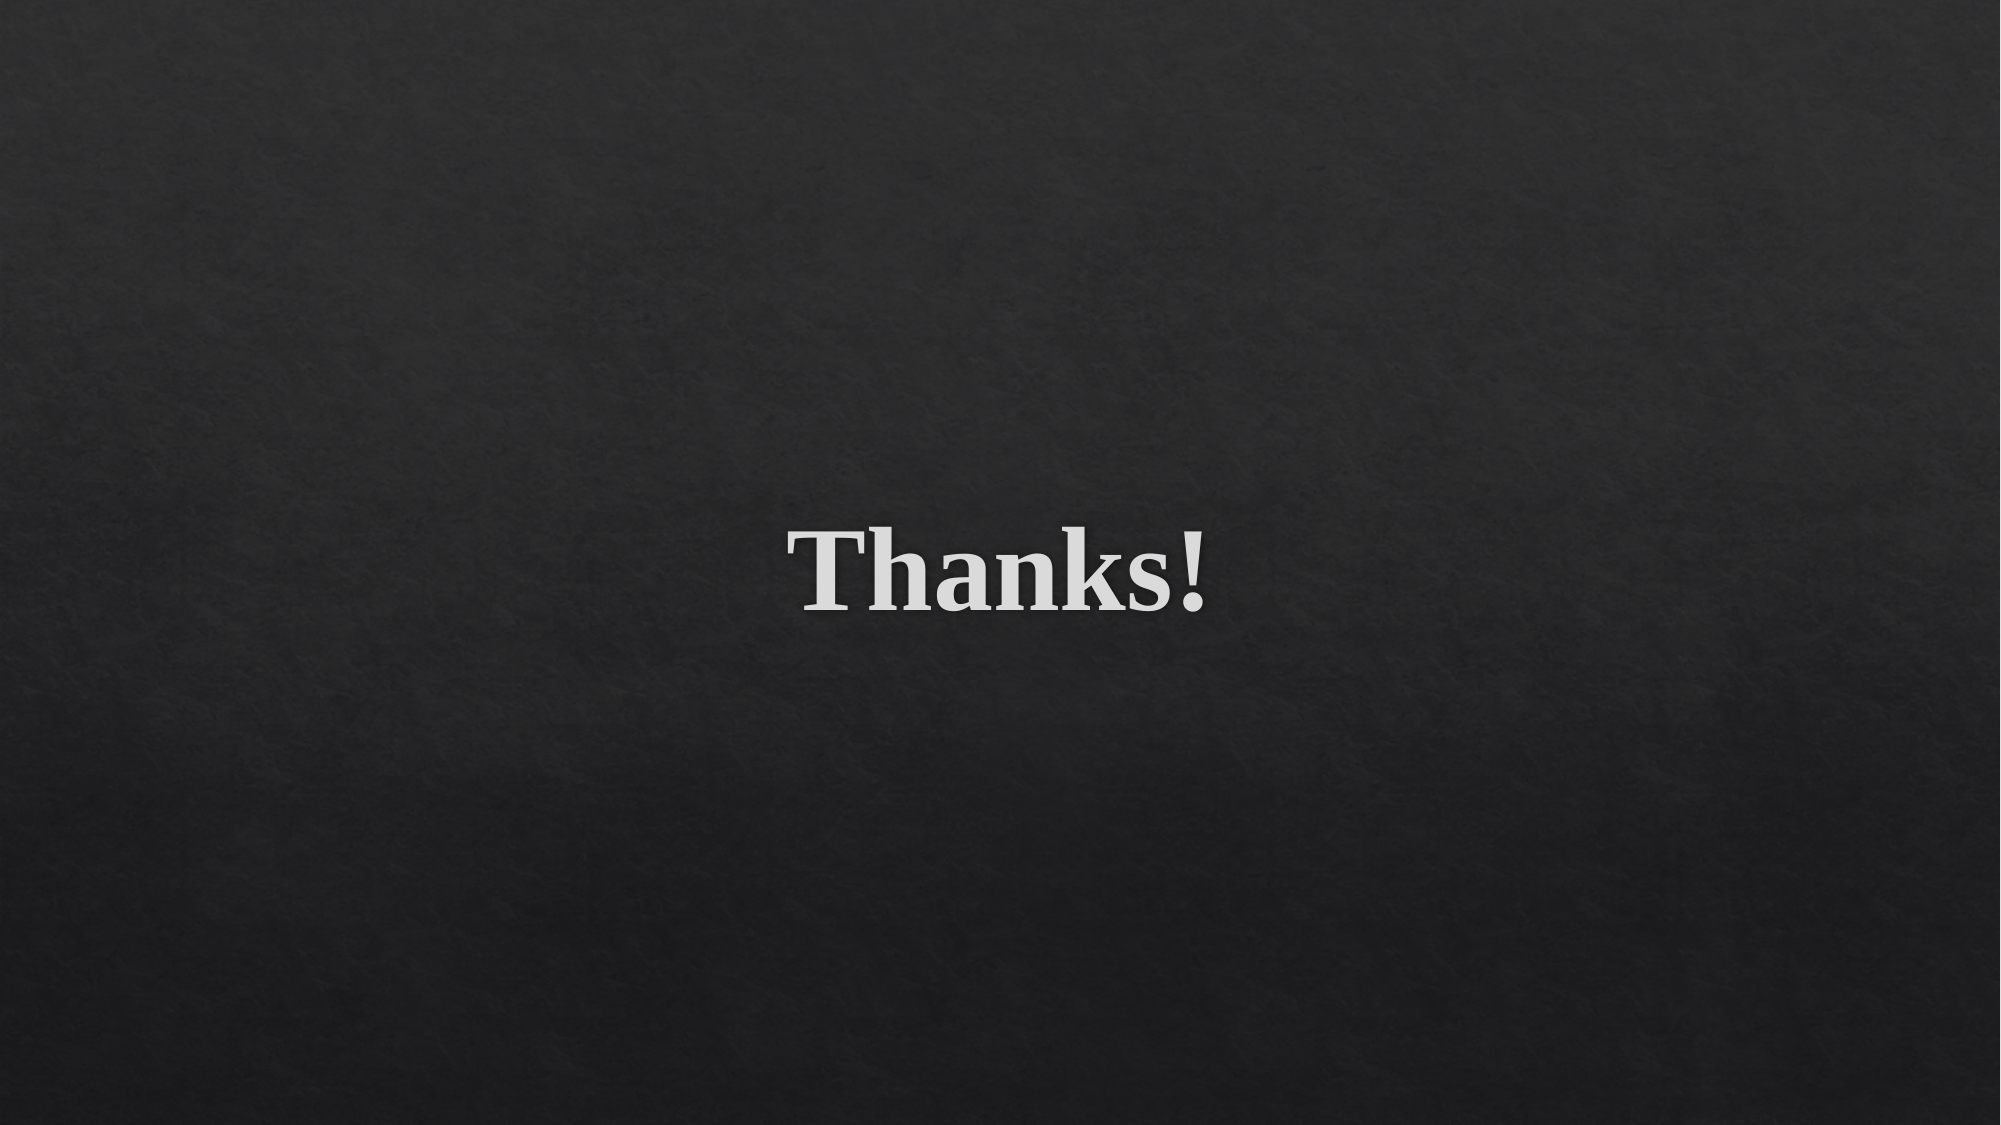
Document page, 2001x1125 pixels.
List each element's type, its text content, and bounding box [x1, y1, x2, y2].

title Thanks! [150, 482, 1850, 643]
